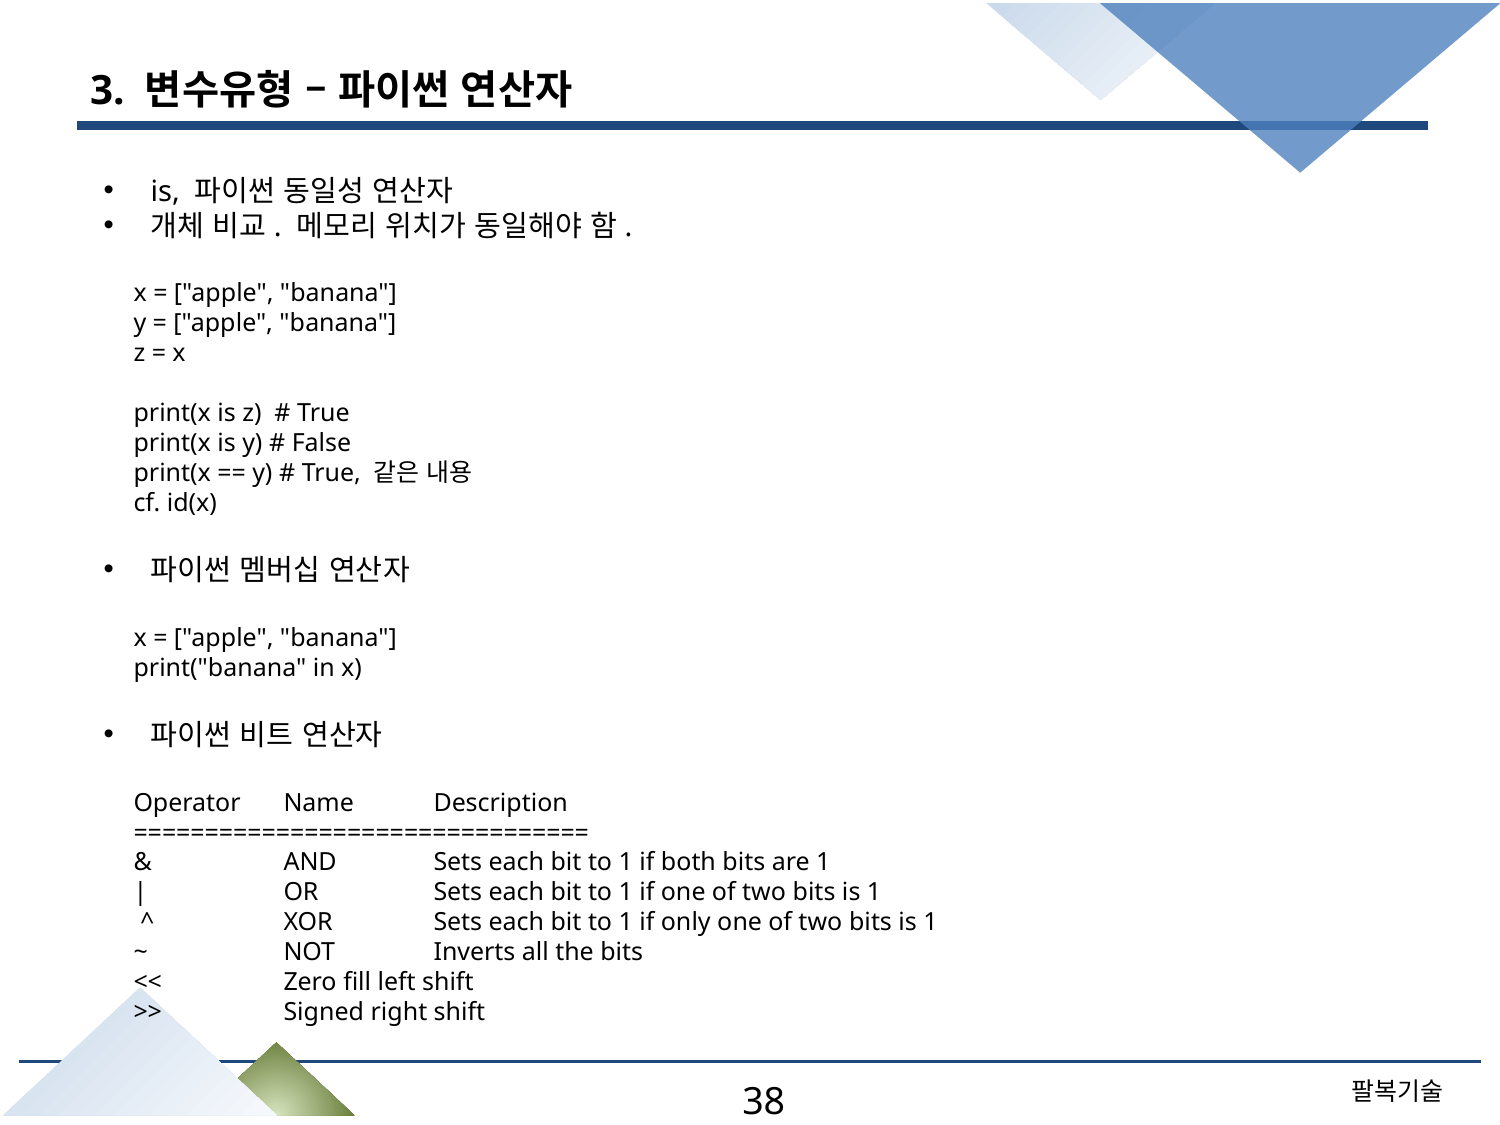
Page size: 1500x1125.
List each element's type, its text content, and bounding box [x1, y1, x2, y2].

slide_number 38 [588, 1069, 939, 1125]
text_box is, 파이썬 동일성 연산자 개체 비교. 메모리 위치가 동일해야 함. x = ["apple", "banana"] y = ["apple", "banana"] z = x print(x is z) # True print(x is y) # False print(x == y) # True, 같은 내용 cf. id(x) 파이썬 멤버십 연산자 x = ["apple", "banana"] print("banana" in x) 파이썬 비트 연산자 Operator Name Description ================================ & AND Sets each bit to 1 if both bits are 1 | OR Sets each bit to 1 if one of two bits is 1 ^ XOR Sets each bit to 1 if only one of two bits is 1 ~ NOT Inverts all the bits << Zero fill left shift >> Signed right shift [88, 164, 1089, 1033]
title 3. 변수유형 – 파이썬 연산자 [72, 51, 1428, 126]
